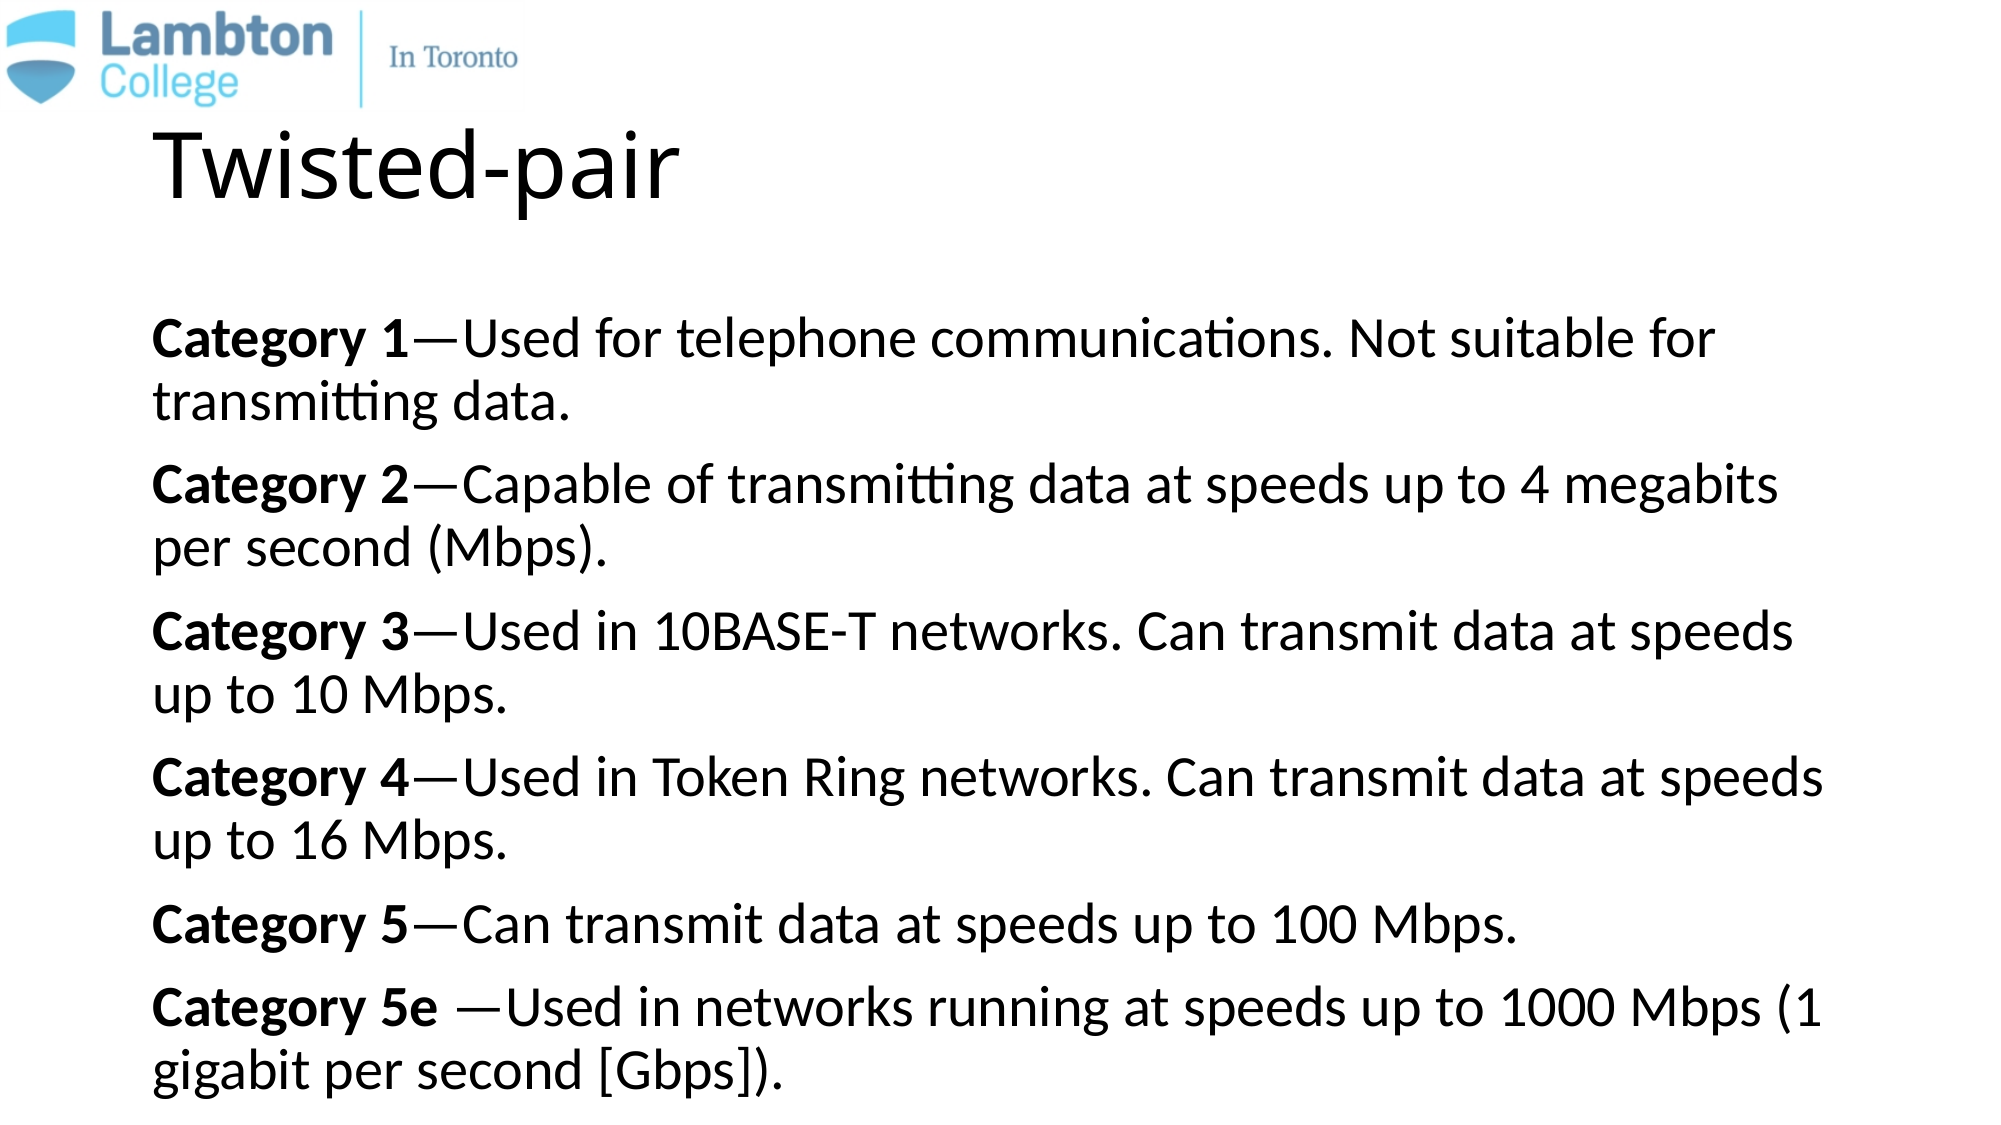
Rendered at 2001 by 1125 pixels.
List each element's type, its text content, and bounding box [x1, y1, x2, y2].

title Twisted-pair [137, 59, 1863, 278]
list Category 1—Used for telephone communications. Not suitable for transmitting data. Category 2—Capable of transmitting data at speeds up to 4 megabits per second (Mbps). Category 3—Used in 10BASE-T networks. Can transmit data at speeds up to 10 Mbps. Category 4—Used in Token Ring networks. Can transmit data at speeds up to 16 Mbps. Category 5—Can transmit data at speeds up to 100 Mbps. Category 5e —Used in networks running at speeds up to 1000 Mbps (1 gigabit per second [Gbps]). [137, 299, 1863, 1125]
